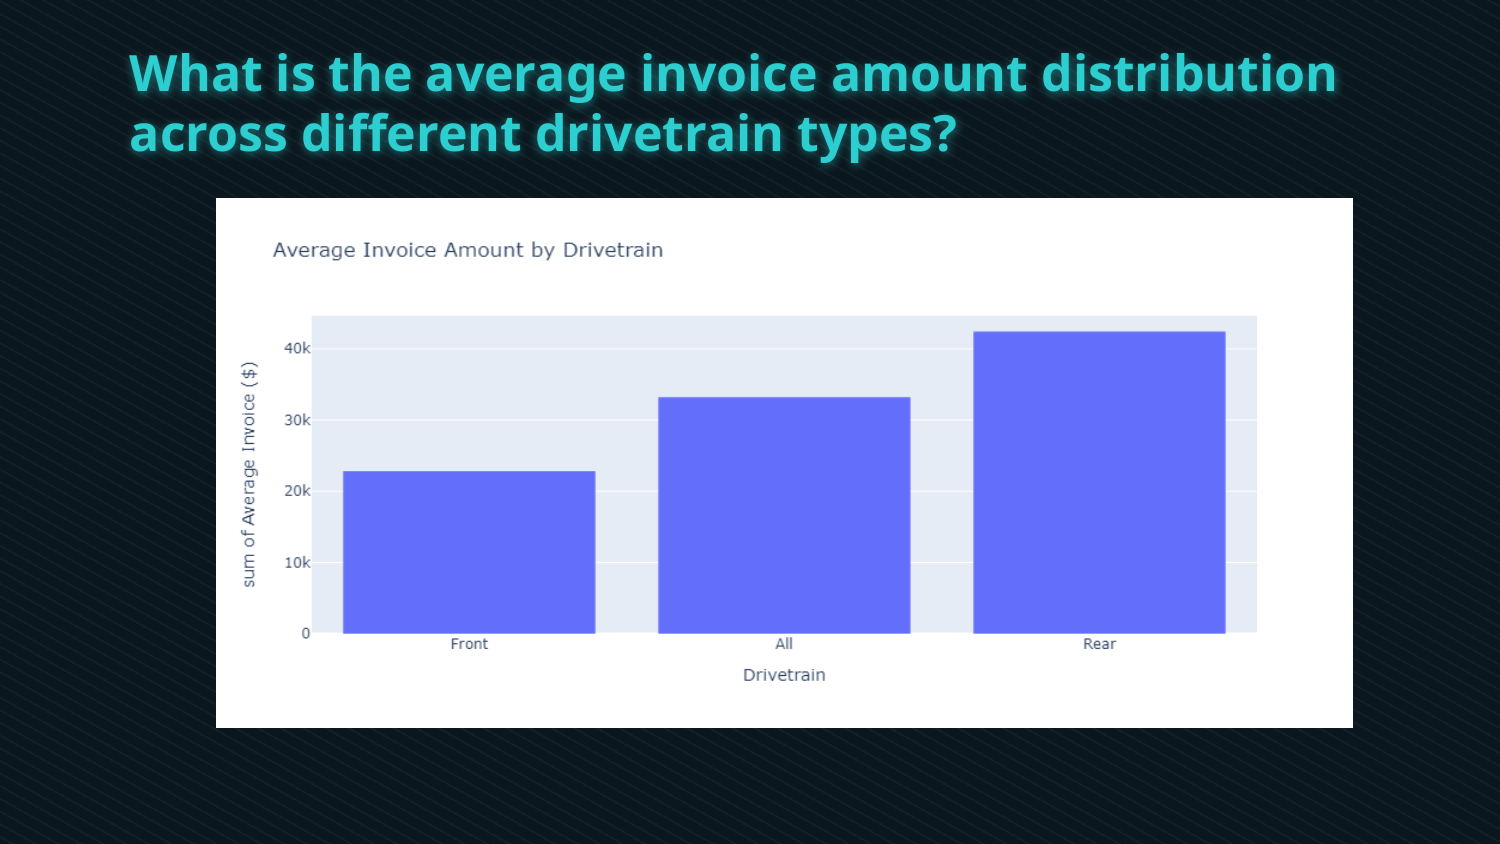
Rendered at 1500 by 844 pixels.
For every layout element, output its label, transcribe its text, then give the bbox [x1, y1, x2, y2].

picture [215, 197, 1353, 729]
title What is the average invoice amount distribution across different drivetrain types? [115, 26, 1454, 199]
